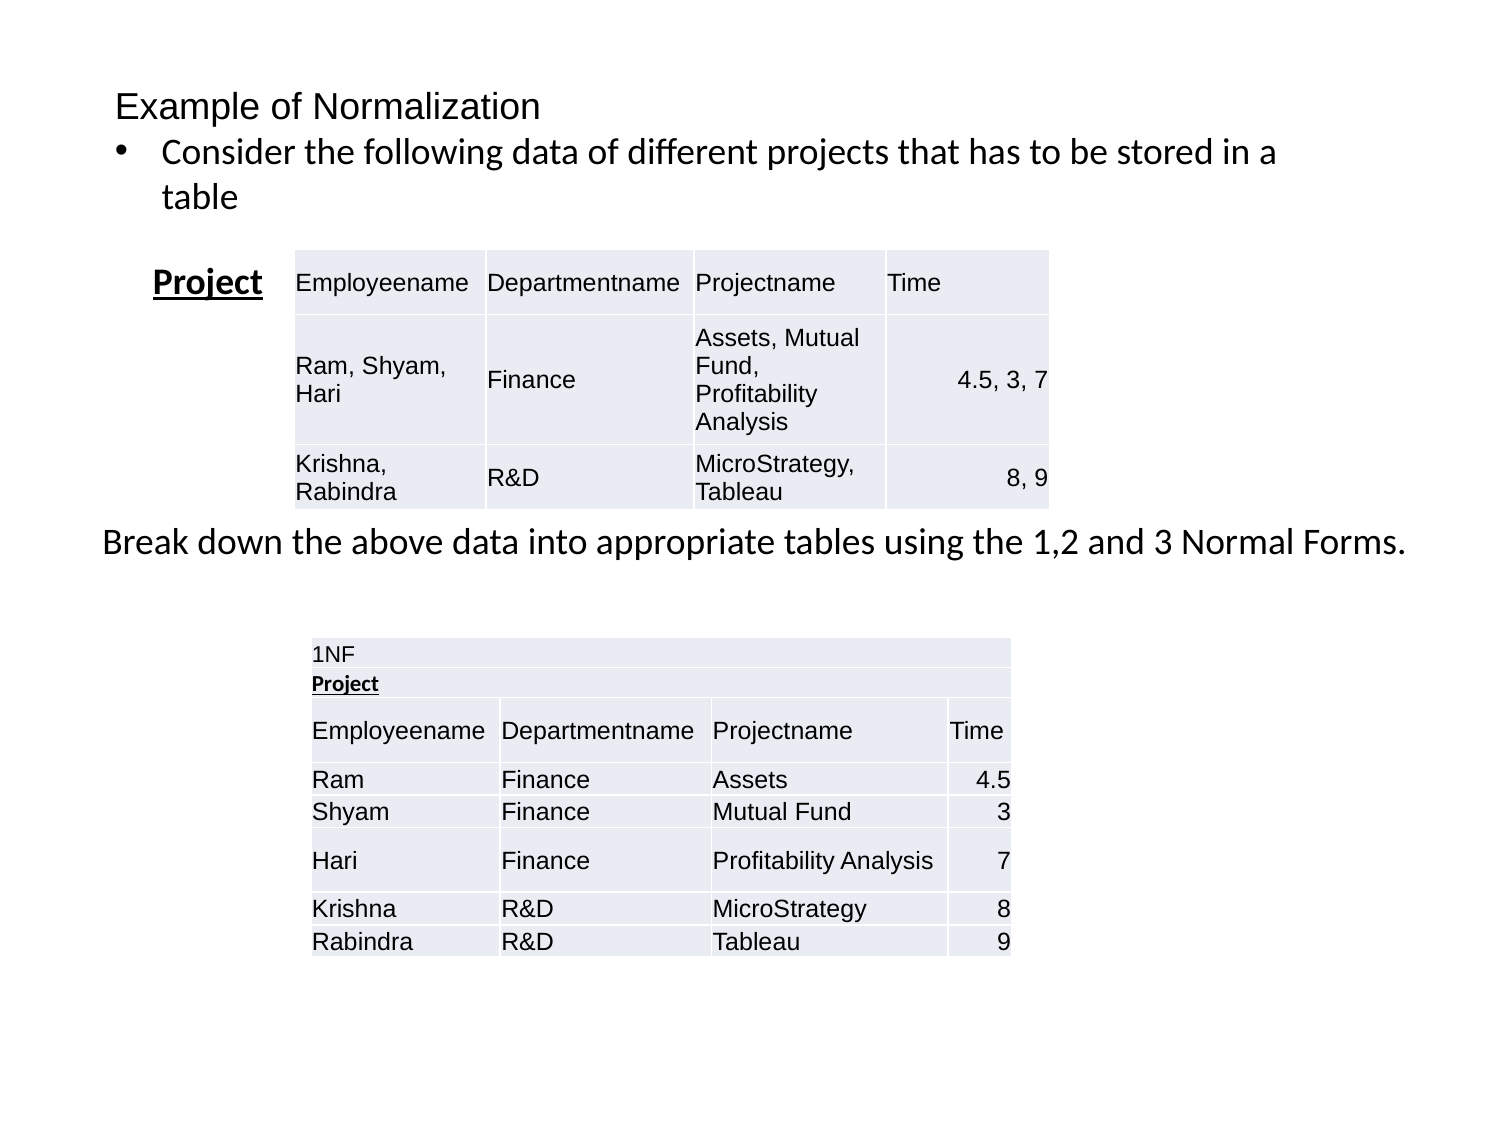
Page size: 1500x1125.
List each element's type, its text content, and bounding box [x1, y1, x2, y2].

table_cell Krishna, Rabindra [295, 445, 485, 509]
table_cell Tableau [712, 926, 947, 956]
text_box Example of Normalization Consider the following data of different projects that has to be stored in a table [99, 74, 1338, 225]
table_cell Assets [712, 763, 947, 794]
table_header Time [887, 250, 1049, 314]
text_box Project [138, 249, 279, 310]
table_cell Time [949, 698, 1011, 762]
table_cell Finance [501, 763, 711, 794]
table_cell 3 [949, 796, 1011, 827]
table_header Departmentname [487, 250, 693, 314]
table_cell R&D [501, 926, 711, 956]
table_cell Assets, Mutual Fund, Profitability Analysis [695, 315, 885, 444]
table_cell Shyam [312, 796, 499, 827]
table_cell 9 [949, 926, 1011, 956]
table_cell 8, 9 [887, 445, 1049, 509]
table_cell Projectname [712, 698, 947, 762]
table_cell 4.5, 3, 7 [887, 315, 1049, 444]
table_cell Ram, Shyam, Hari [295, 315, 485, 444]
table_header Projectname [695, 250, 885, 314]
table_cell 8 [949, 893, 1011, 924]
table_cell Departmentname [501, 698, 711, 762]
table_header 1NF [312, 638, 1011, 667]
table_cell Hari [312, 828, 499, 891]
table_cell R&D [501, 893, 711, 924]
table_cell Ram [312, 763, 499, 794]
table_cell Krishna [312, 893, 499, 924]
table_cell 4.5 [949, 763, 1011, 794]
table_cell MicroStrategy [712, 893, 947, 924]
text_box Break down the above data into appropriate tables using the 1,2 and 3 Normal Forms. [87, 509, 1438, 570]
table_cell MicroStrategy, Tableau [695, 445, 885, 509]
table_cell 7 [949, 828, 1011, 891]
table_cell R&D [487, 445, 693, 509]
table_cell Finance [487, 315, 693, 444]
table_cell Rabindra [312, 926, 499, 956]
table_cell Profitability Analysis [712, 828, 947, 891]
table_cell Finance [501, 828, 711, 891]
table_cell Finance [501, 796, 711, 827]
table_cell Project [312, 668, 1011, 697]
table_header Employeename [295, 250, 485, 314]
table_cell Employeename [312, 698, 499, 762]
table_cell Mutual Fund [712, 796, 947, 827]
